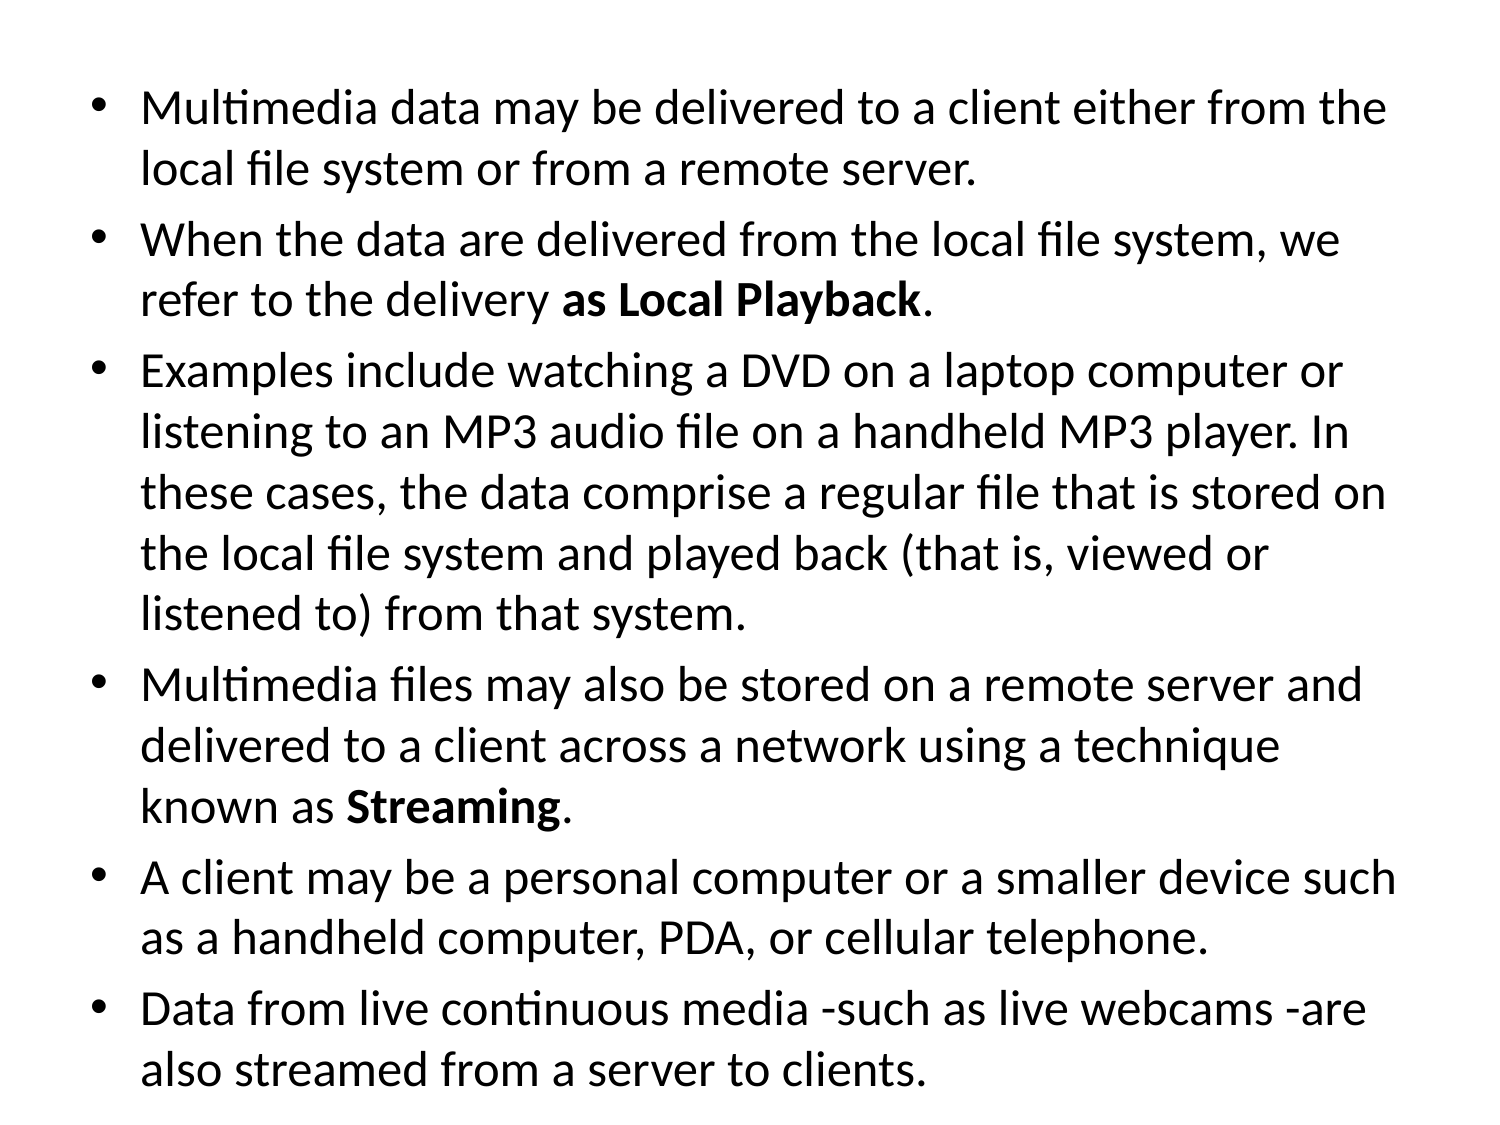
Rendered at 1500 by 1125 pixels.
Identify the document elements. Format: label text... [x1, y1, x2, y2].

list Multimedia data may be delivered to a client either from the local file system or from a remote server. When the data are delivered from the local file system, we refer to the delivery as Local Playback. Examples include watching a DVD on a laptop computer or listening to an MP3 audio file on a handheld MP3 player. In these cases, the data comprise a regular file that is stored on the local file system and played back (that is, viewed or listened to) from that system. Multimedia files may also be stored on a remote server and delivered to a client across a network using a technique known as Streaming. A client may be a personal computer or a smaller device such as a handheld computer, PDA, or cellular telephone. Data from live continuous media -such as live webcams -are also streamed from a server to clients. [75, 66, 1425, 1125]
